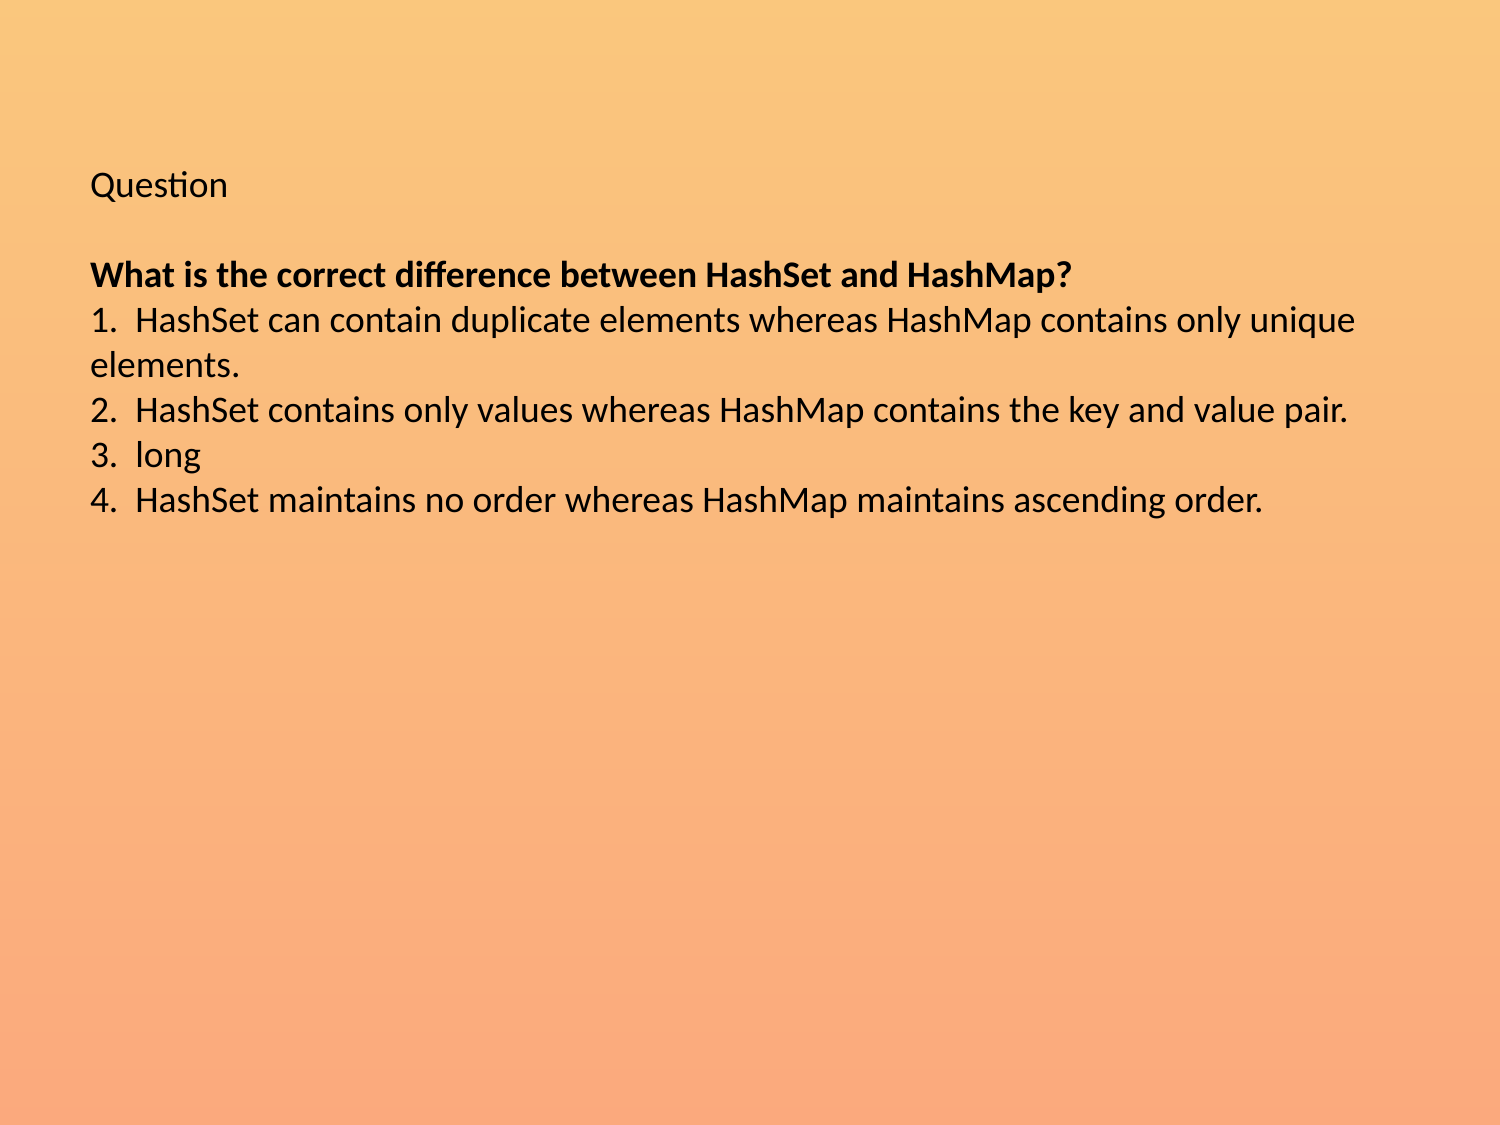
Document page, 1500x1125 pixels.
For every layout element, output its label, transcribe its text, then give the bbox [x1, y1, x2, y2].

title Question What is the correct difference between HashSet and HashMap? 1. HashSet can contain duplicate elements whereas HashMap contains only unique elements. 2. HashSet contains only values whereas HashMap contains the key and value pair. 3. long 4. HashSet maintains no order whereas HashMap maintains ascending order. [75, 45, 1425, 680]
